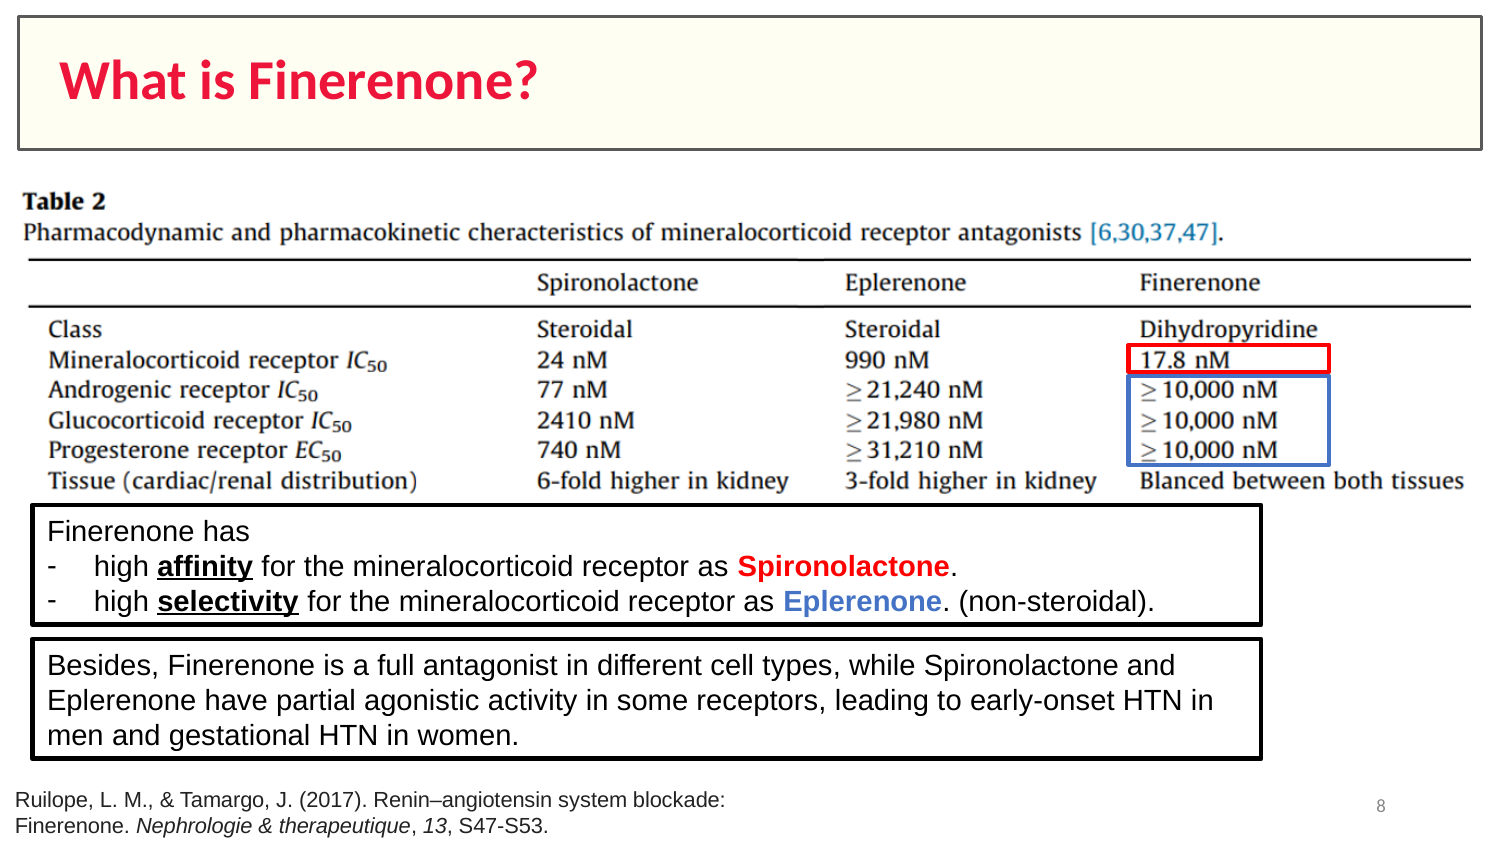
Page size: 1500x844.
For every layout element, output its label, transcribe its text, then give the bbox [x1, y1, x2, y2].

picture [17, 185, 1471, 497]
text_box Ruilope, L. M., & Tamargo, J. (2017). Renin–angiotensin system blockade: Finerenone. Nephrologie & therapeutique, 13, S47-S53. [0, 777, 759, 844]
slide_number 8 [1059, 782, 1397, 827]
text_box Besides, Finerenone is a full antagonist in different cell types, while Spironolactone and Eplerenone have partial agonistic activity in some receptors, leading to early-onset HTN in men and gestational HTN in women. [32, 639, 1262, 759]
text_box Finerenone has high affinity for the mineralocorticoid receptor as Spironolactone. high selectivity for the mineralocorticoid receptor as Eplerenone. (non-steroidal). [32, 505, 1262, 625]
title What is Finerenone? [18, 0, 1500, 164]
